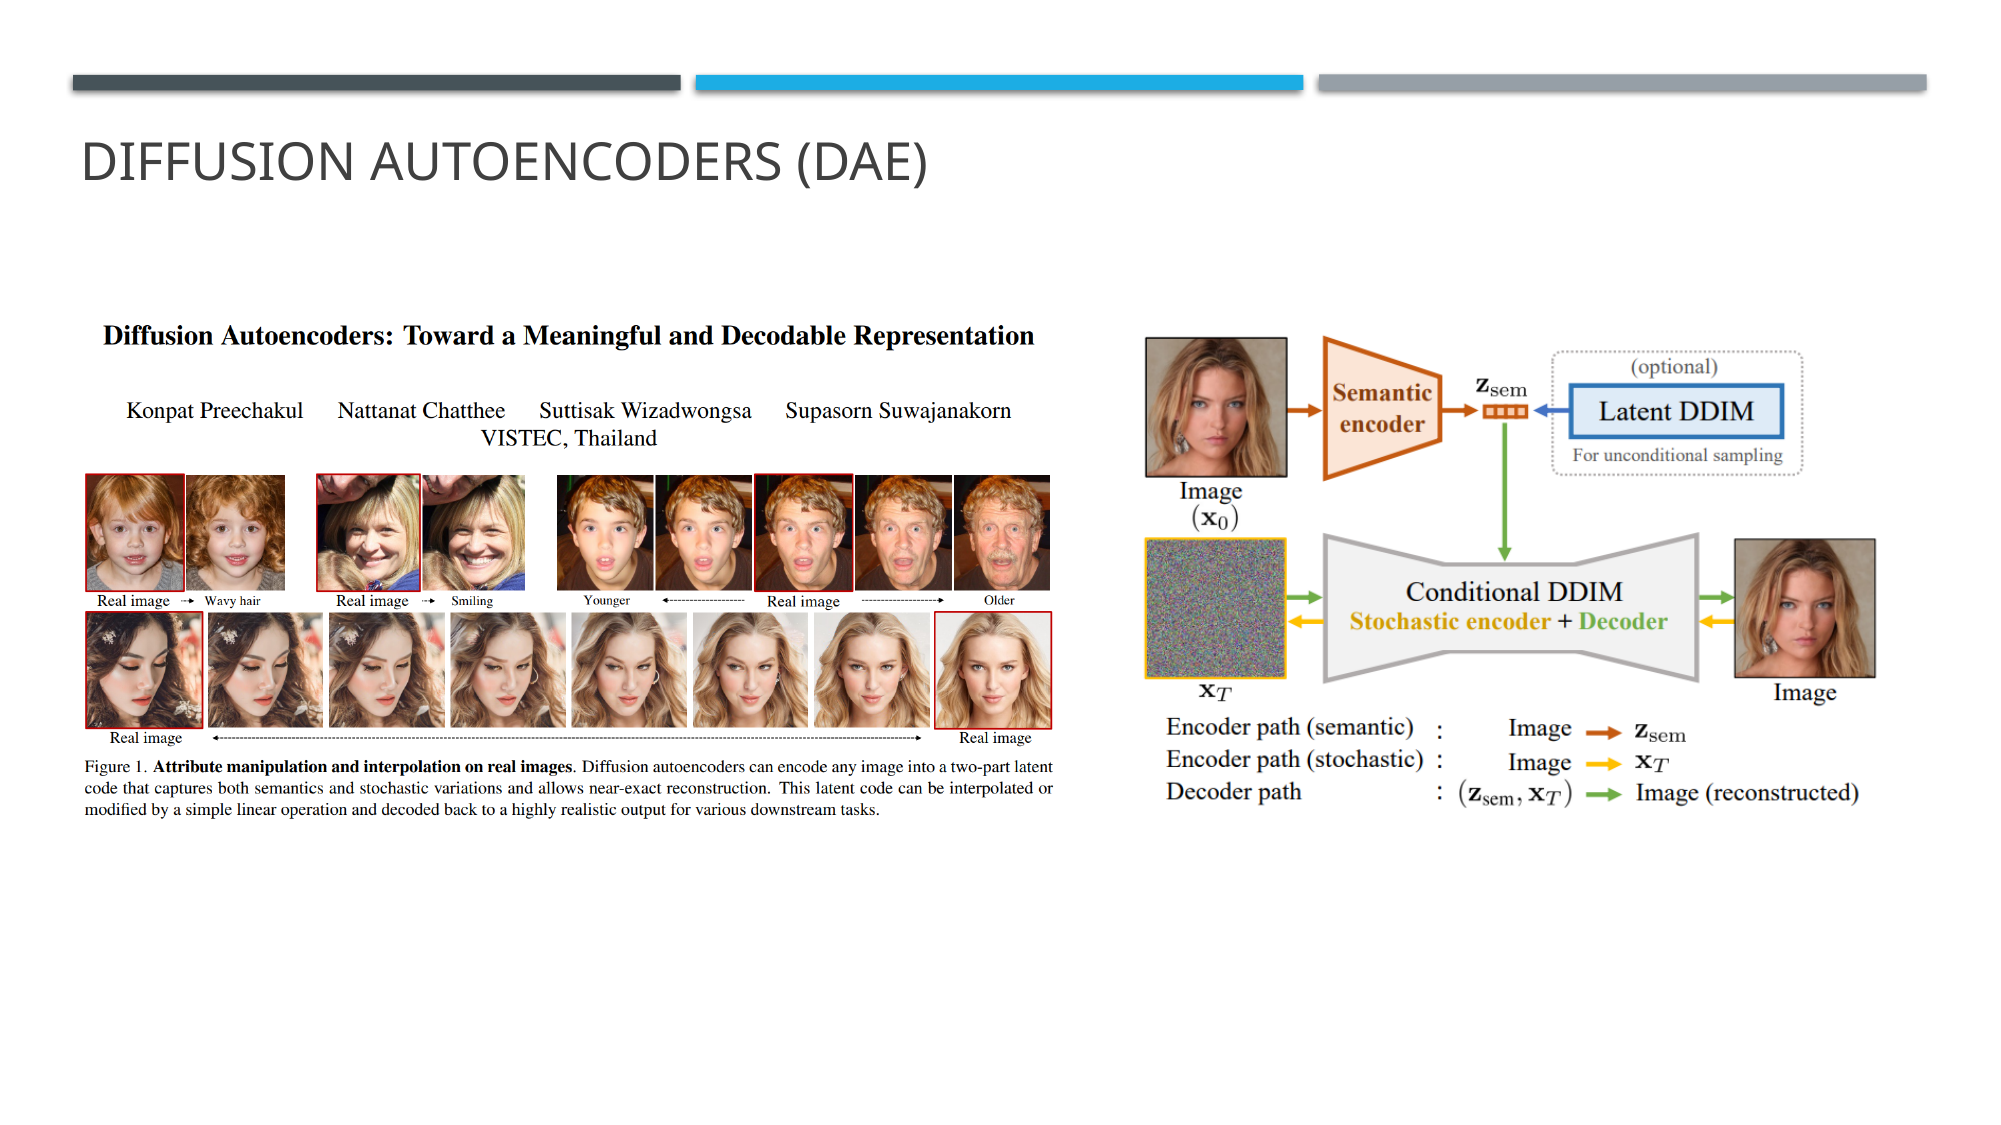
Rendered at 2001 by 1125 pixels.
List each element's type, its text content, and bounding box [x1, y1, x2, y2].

title Diffusion autoencoders (DAE) [65, 103, 947, 199]
picture [56, 292, 1904, 839]
